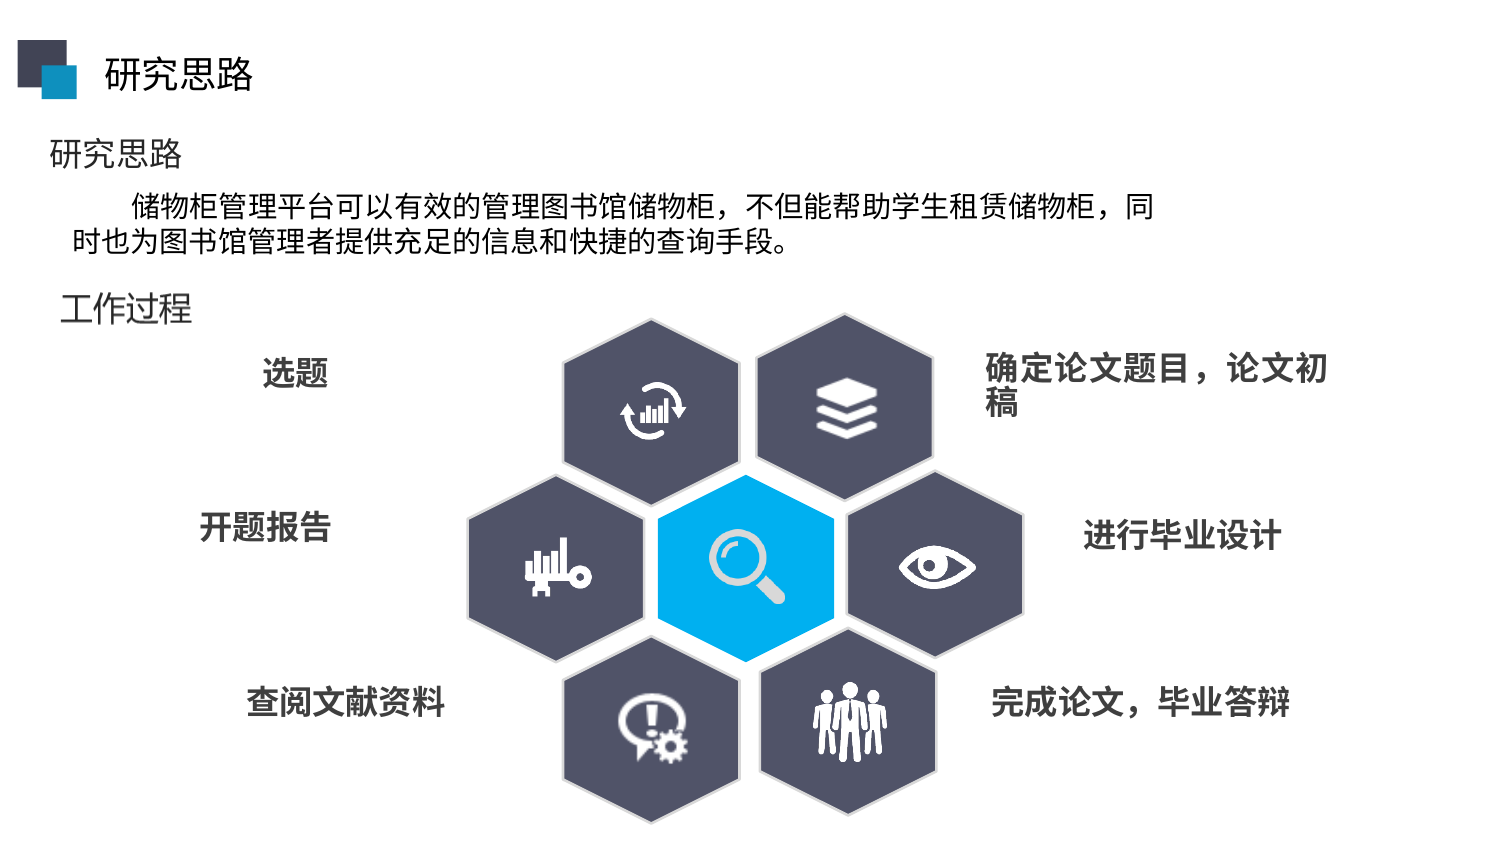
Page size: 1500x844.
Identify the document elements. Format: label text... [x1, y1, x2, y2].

picture [520, 529, 595, 604]
text_box [759, 627, 937, 816]
picture [898, 545, 976, 589]
text_box 确定论文题目，论文初稿 [965, 344, 1350, 431]
picture [615, 690, 690, 766]
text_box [17, 40, 77, 100]
text_box [657, 474, 835, 663]
text_box 开题报告 [179, 502, 457, 556]
text_box 查阅文献资料 [226, 678, 504, 732]
text_box [562, 318, 740, 507]
text_box 完成论文，毕业答辩 [971, 678, 1356, 732]
text_box 进行毕业设计 [1063, 510, 1448, 564]
text_box 选题 [242, 349, 520, 403]
picture [758, 577, 784, 603]
text_box [846, 470, 1024, 659]
text_box 研究思路 [34, 125, 198, 181]
text_box [756, 313, 933, 502]
picture [811, 681, 887, 762]
picture [615, 373, 690, 448]
text_box 研究思路 [89, 43, 270, 104]
picture [792, 353, 901, 462]
picture [710, 530, 766, 585]
text_box [562, 635, 740, 824]
picture [39, 277, 212, 349]
text_box [467, 474, 645, 663]
text_box 储物柜管理平台可以有效的管理图书馆储物柜，不但能帮助学生租赁储物柜，同时也为图书馆管理者提供充足的信息和快捷的查询手段。 [57, 181, 1195, 266]
